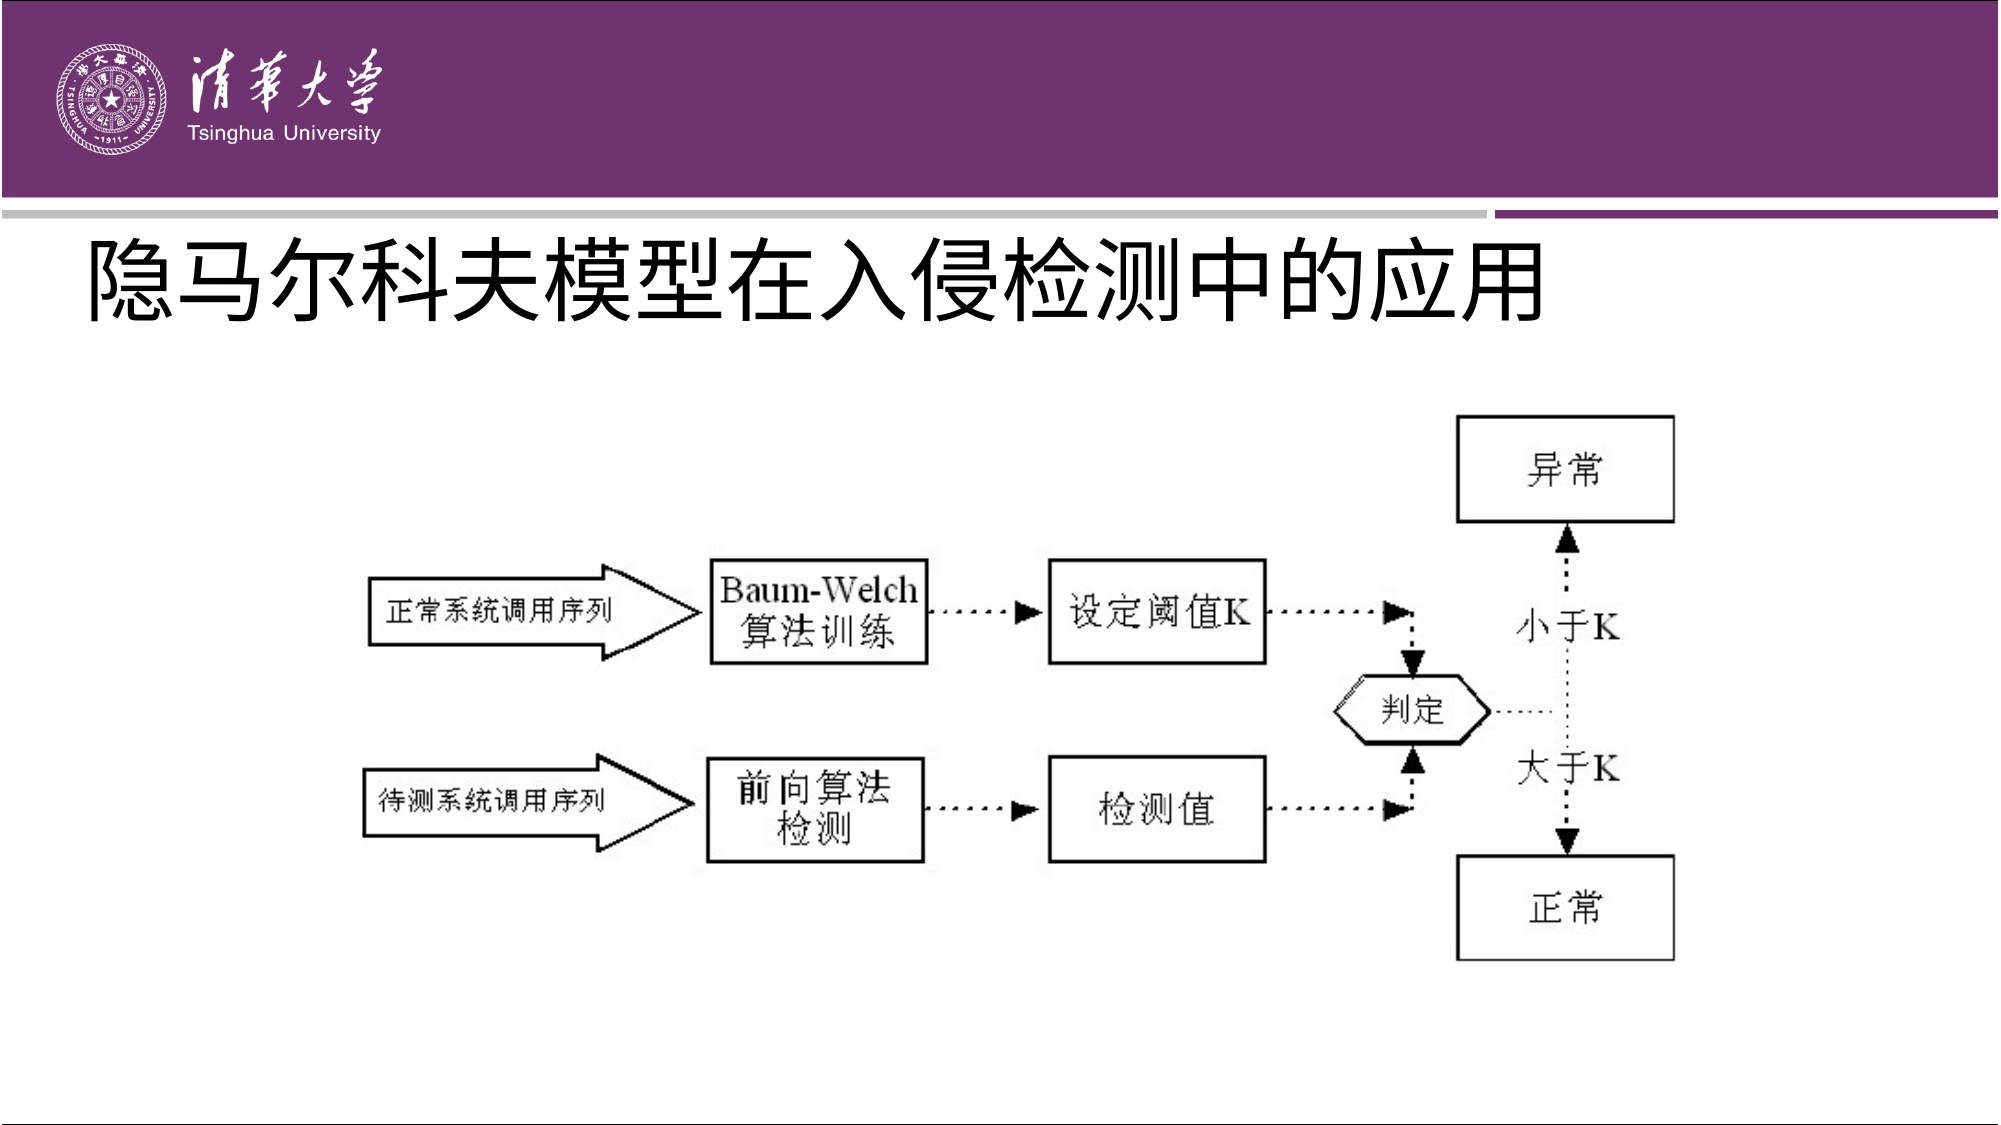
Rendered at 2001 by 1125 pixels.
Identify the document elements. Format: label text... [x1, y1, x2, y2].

picture [2, 0, 1998, 1125]
title 隐马尔科夫模型在入侵检测中的应用 [69, 176, 1795, 394]
